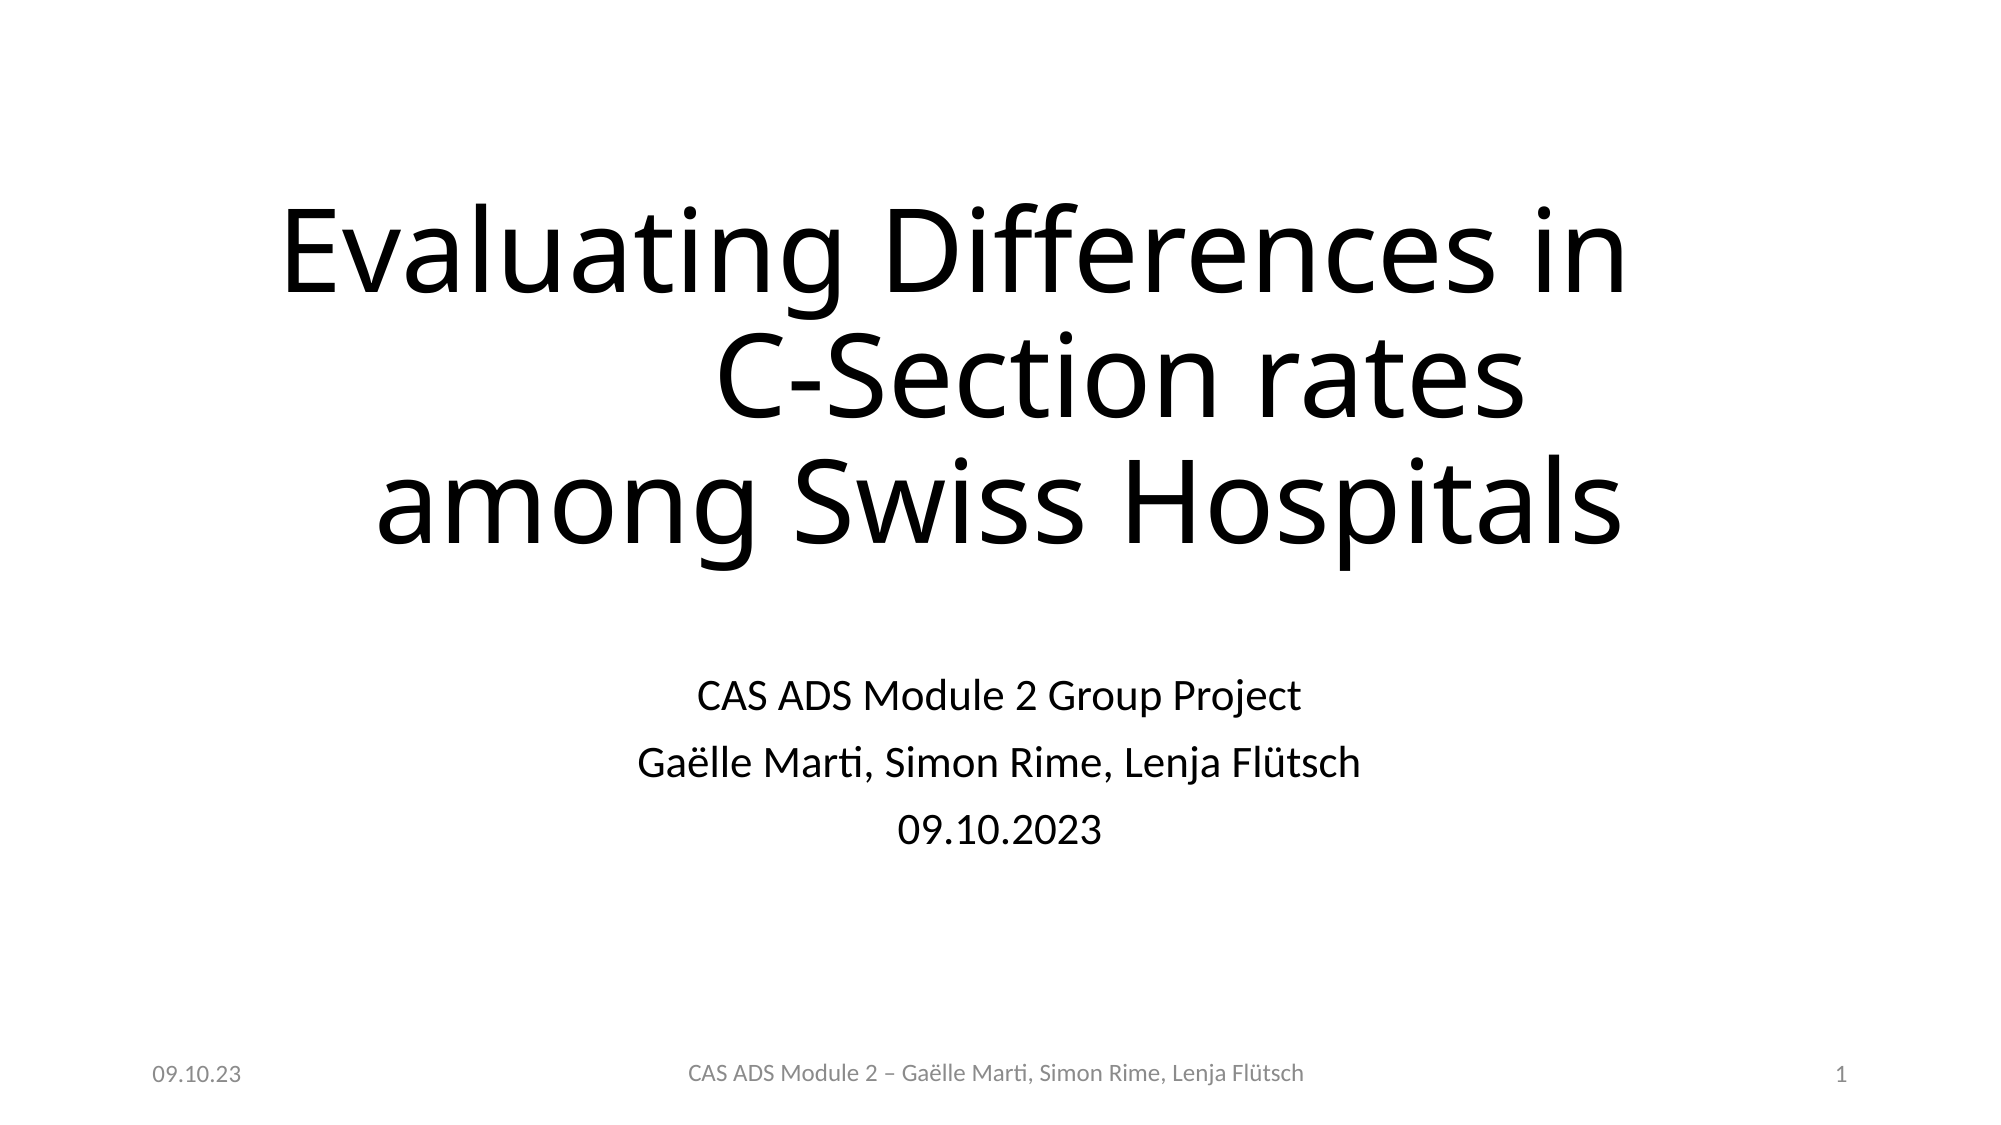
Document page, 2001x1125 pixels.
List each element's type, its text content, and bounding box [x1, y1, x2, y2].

footer CAS ADS Module 2 – Gaëlle Marti, Simon Rime, Lenja Flütsch [547, 1042, 1453, 1102]
subtitle CAS ADS Module 2 Group Project Gaëlle Marti, Simon Rime, Lenja Flütsch 09.10.2023 [249, 590, 1750, 863]
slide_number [137, 1042, 588, 1103]
title Evaluating Differences in C-Section rates among Swiss Hospitals [249, 184, 1750, 576]
slide_number 1 [1412, 1042, 1863, 1103]
